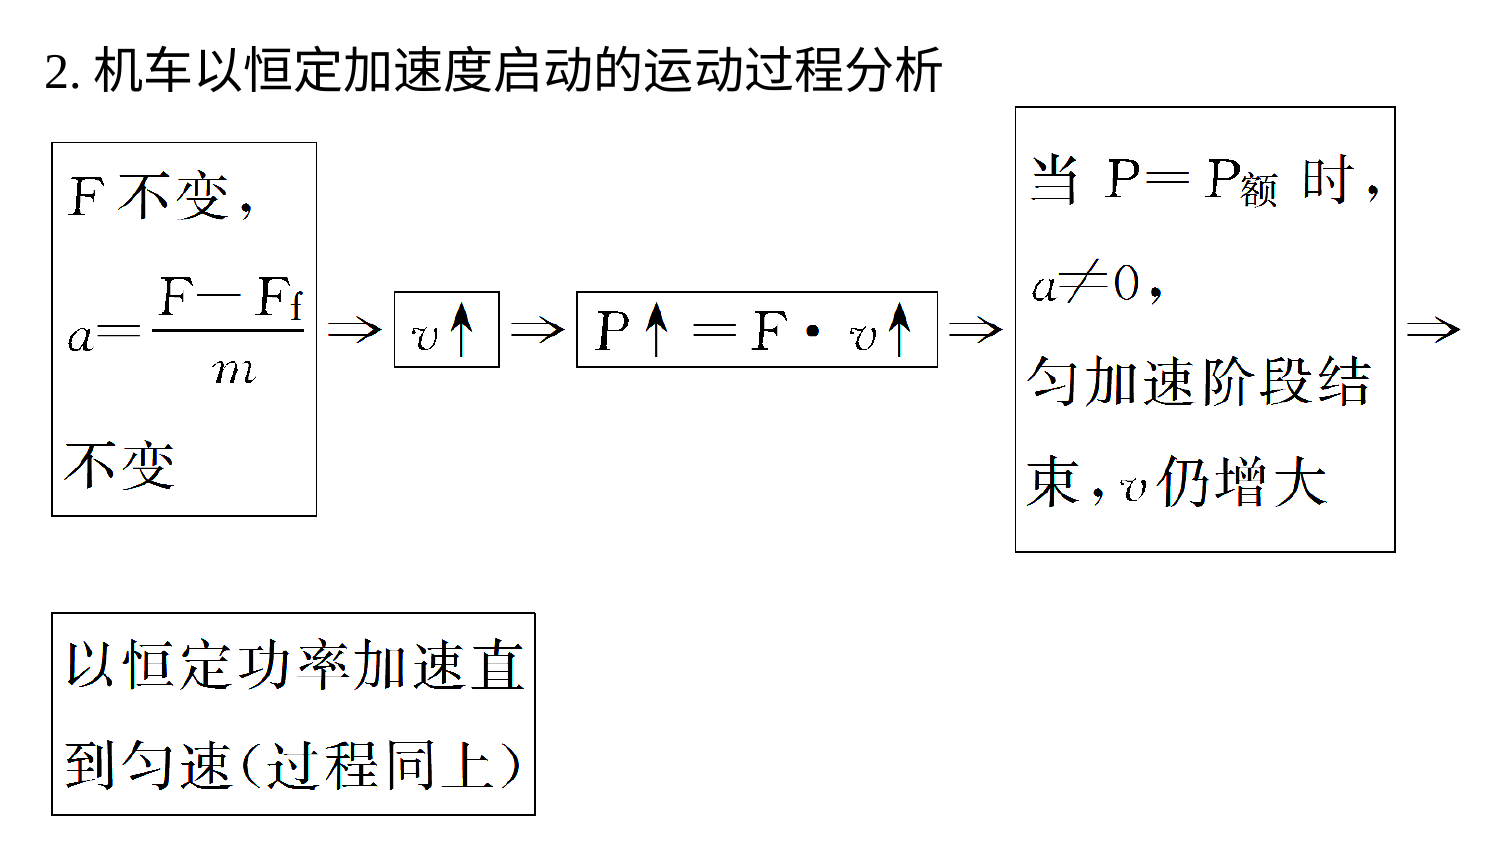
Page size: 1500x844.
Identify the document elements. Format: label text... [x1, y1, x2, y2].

text_box 2.机车以恒定加速度启动的运动过程分析 [29, 1, 1468, 106]
picture [42, 102, 1461, 820]
